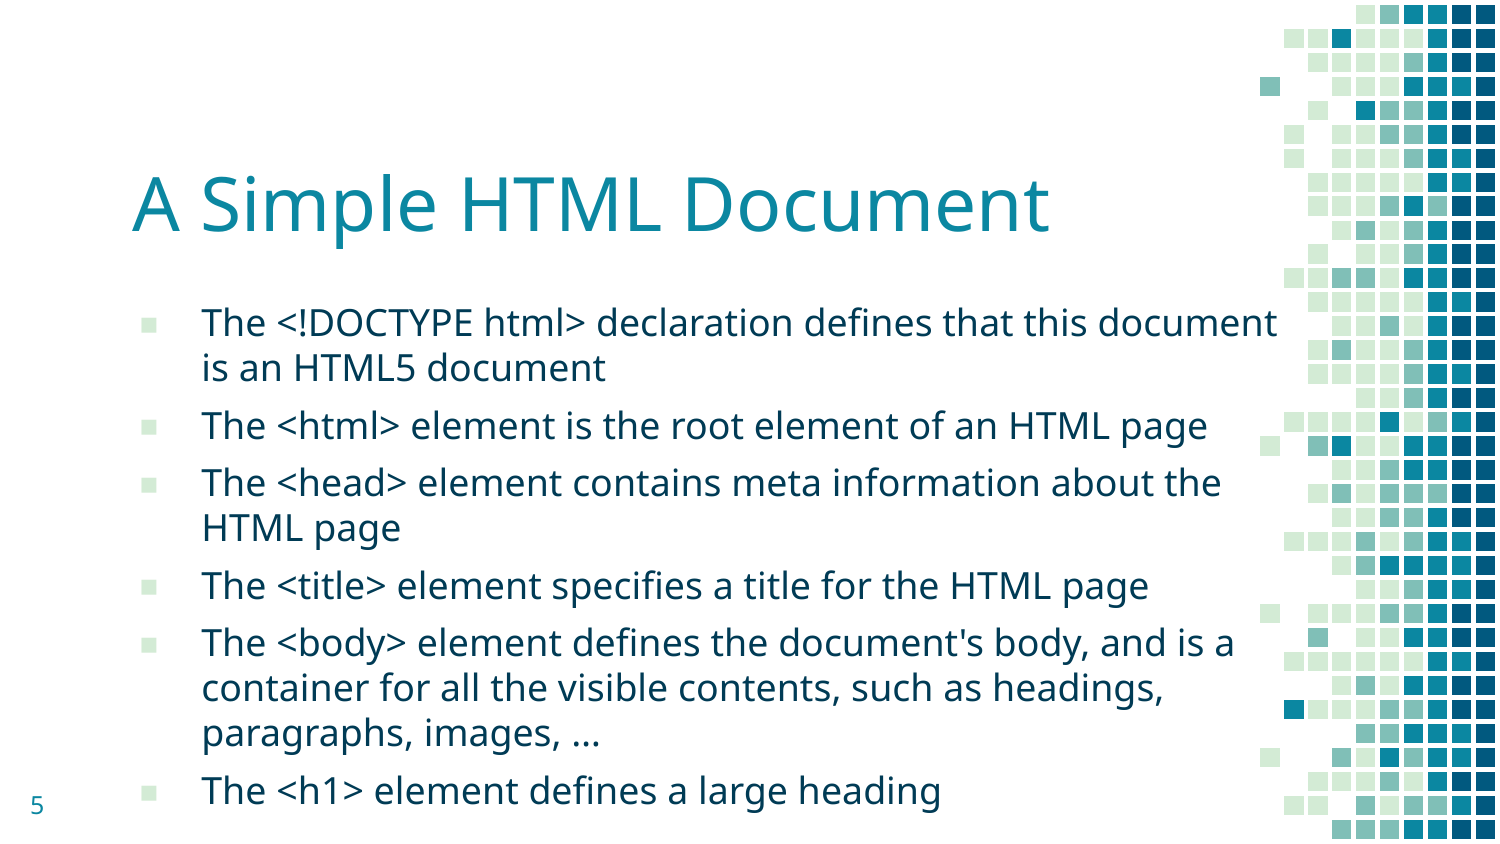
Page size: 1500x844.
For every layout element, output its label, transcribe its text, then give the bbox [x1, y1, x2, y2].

title A Simple HTML Document [117, 121, 1227, 262]
slide_number 5 [15, 774, 105, 839]
list The <!DOCTYPE html> declaration defines that this document is an HTML5 document The <html> element is the root element of an HTML page The <head> element contains meta information about the HTML page The <title> element specifies a title for the HTML page The <body> element defines the document's body, and is a container for all the visible contents, such as headings, paragraphs, images, … The <h1> element defines a large heading [111, 284, 1298, 774]
